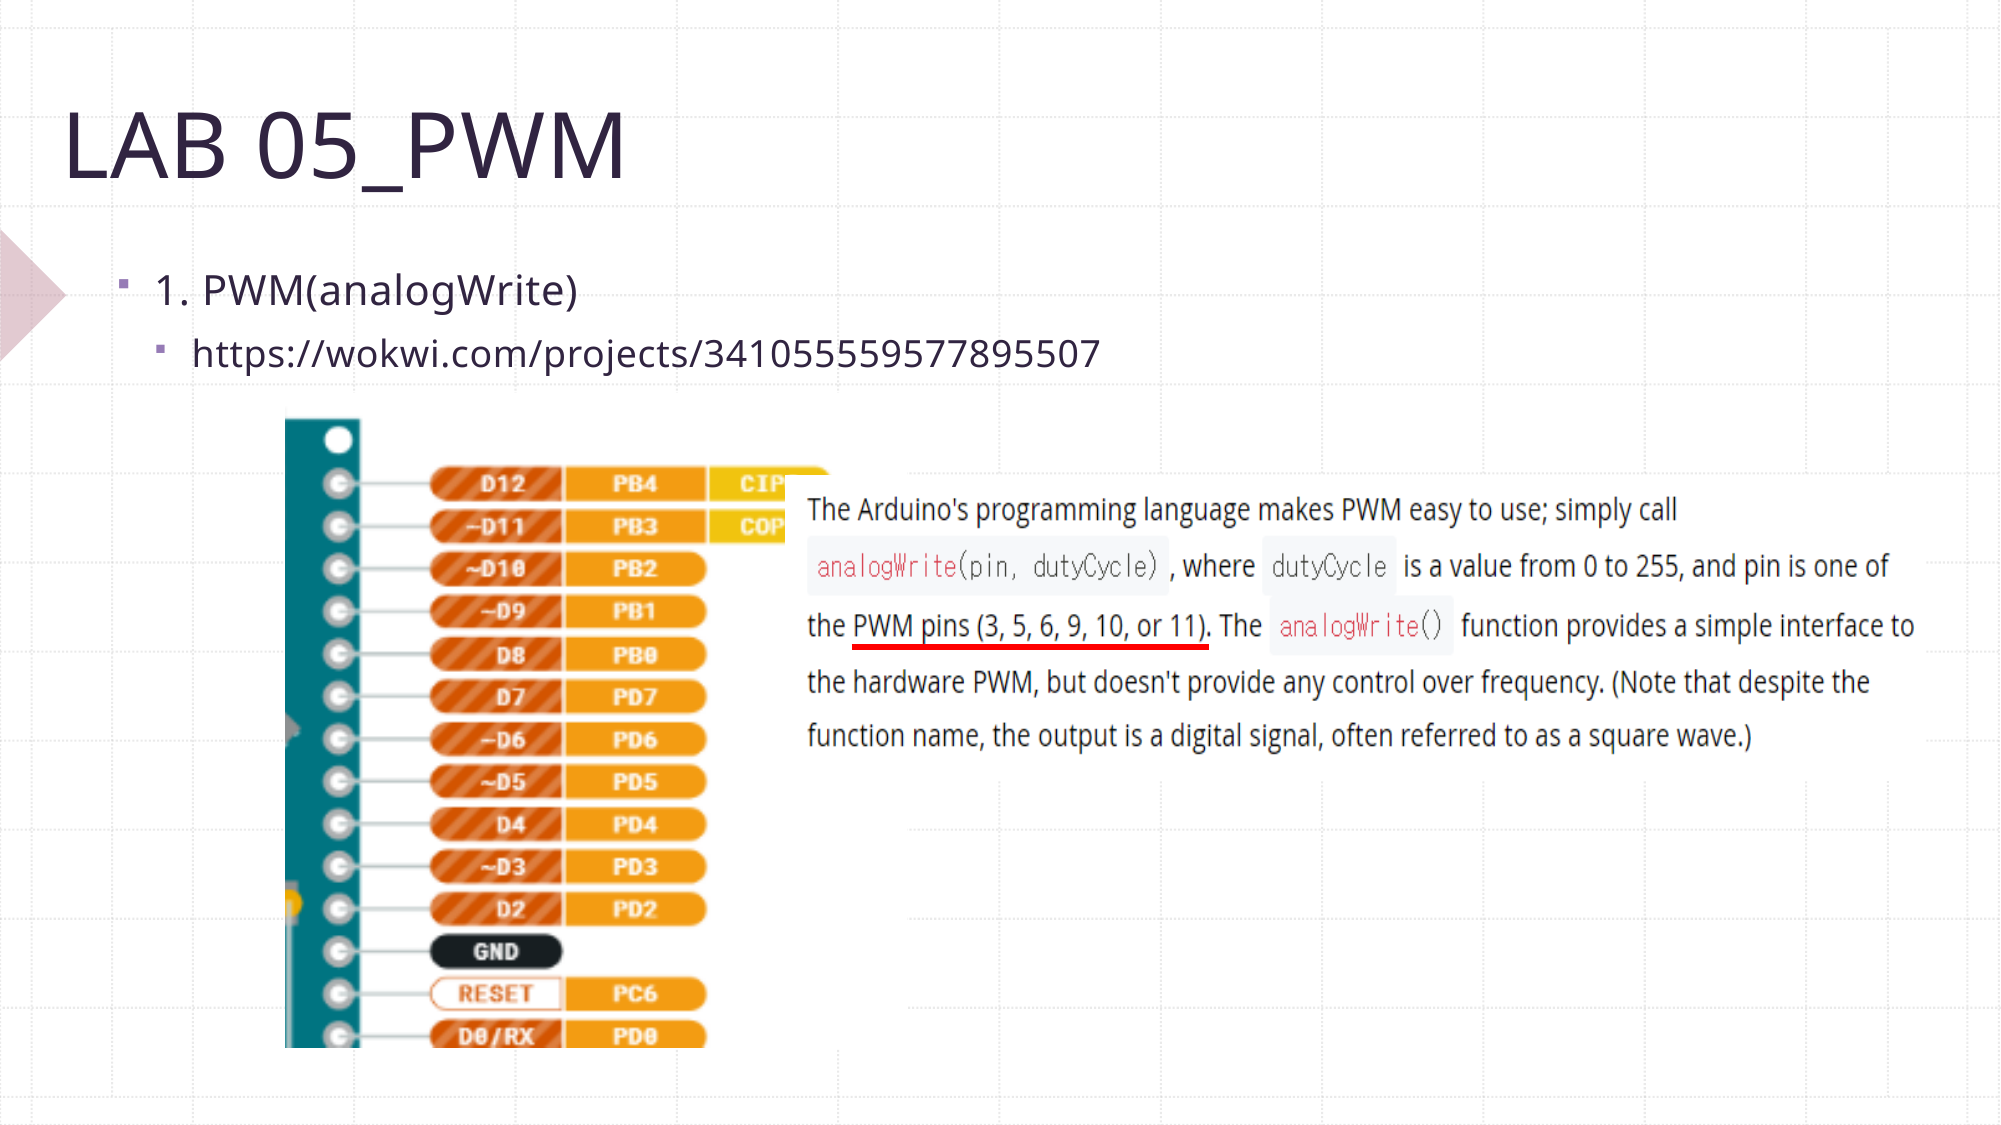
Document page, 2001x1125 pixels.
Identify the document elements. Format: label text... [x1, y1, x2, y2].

list 1. PWM(analogWrite) https://wokwi.com/projects/341055559577895507 [98, 238, 1403, 769]
title LAB 05_PWM [43, 32, 1737, 212]
picture [285, 393, 1925, 1048]
